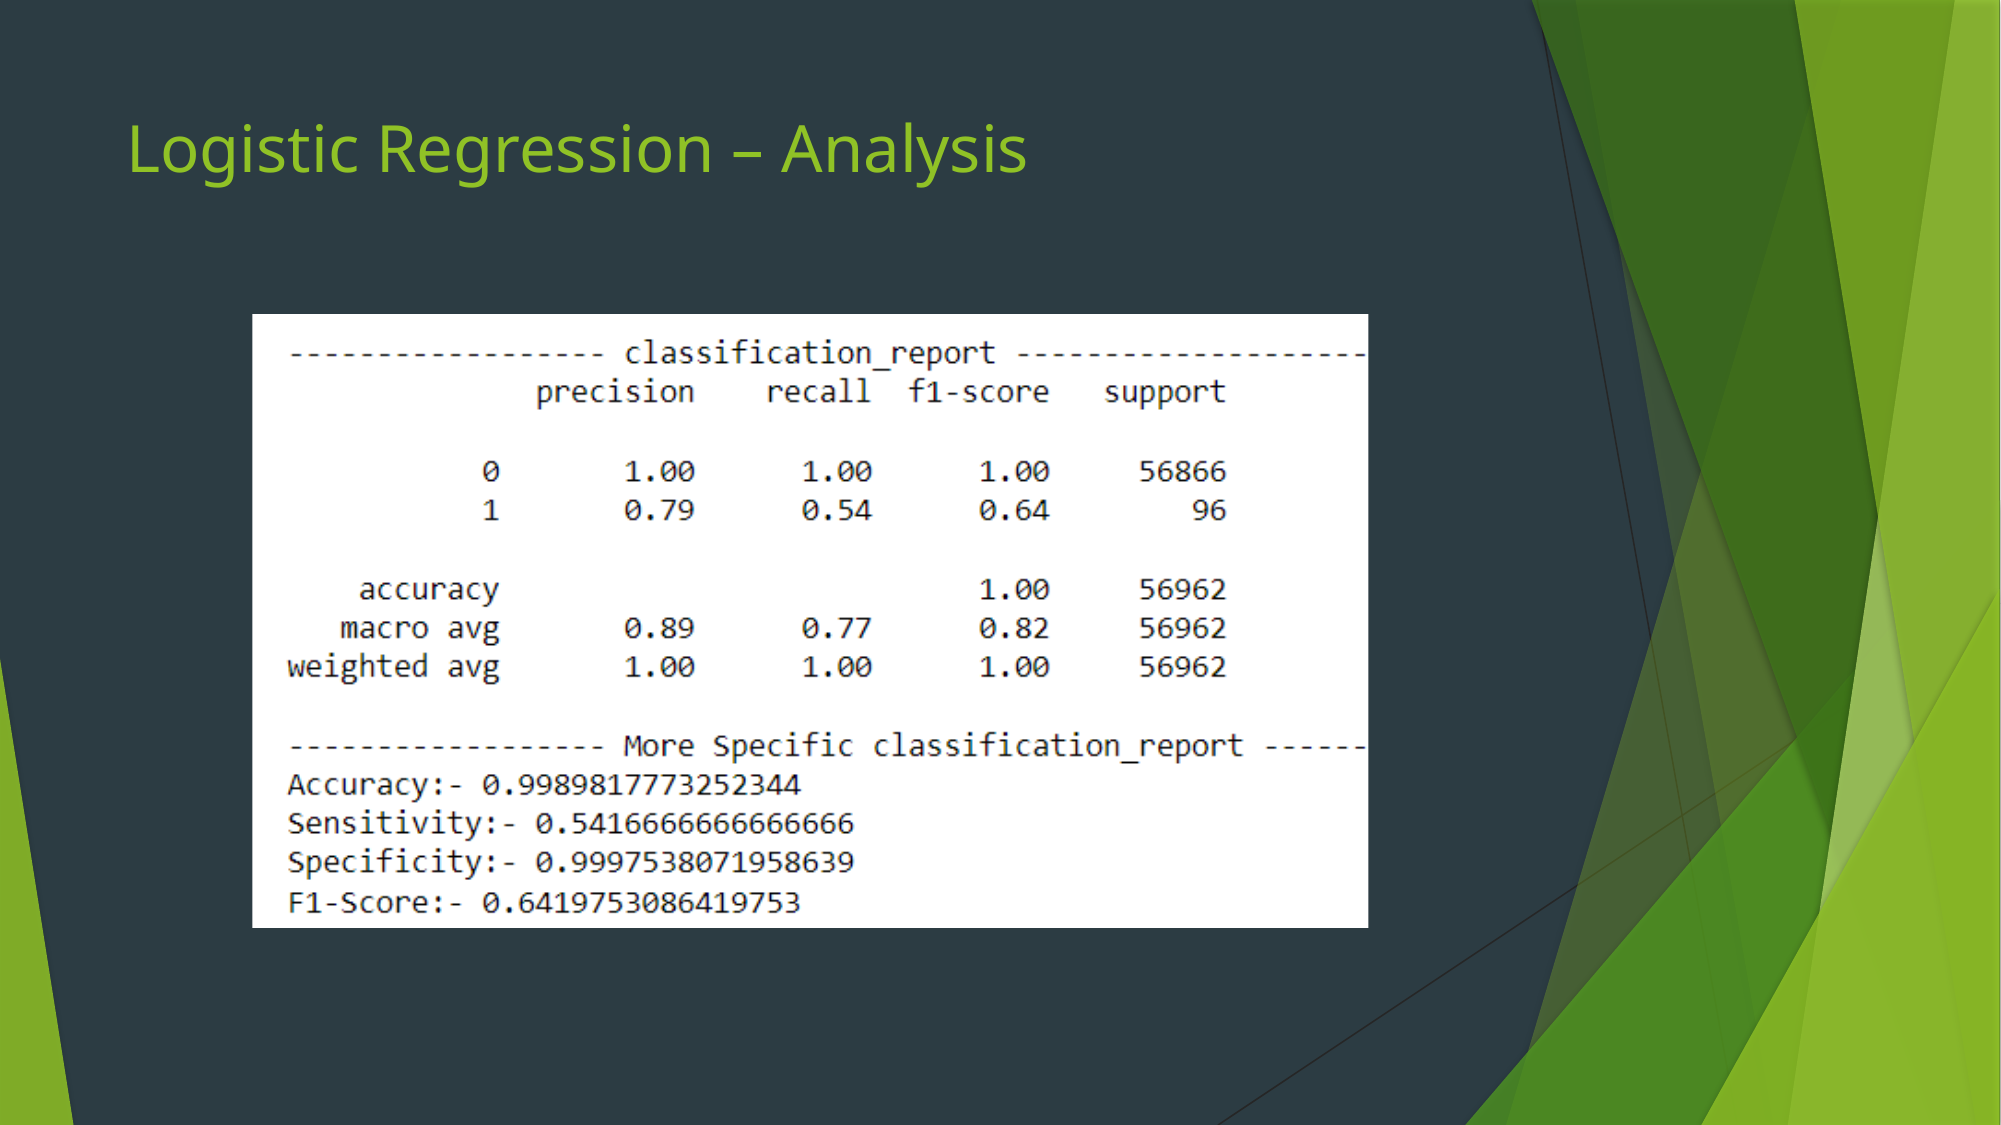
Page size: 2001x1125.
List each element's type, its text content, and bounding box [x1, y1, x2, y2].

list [251, 313, 1369, 928]
title Logistic Regression – Analysis [111, 99, 1548, 273]
